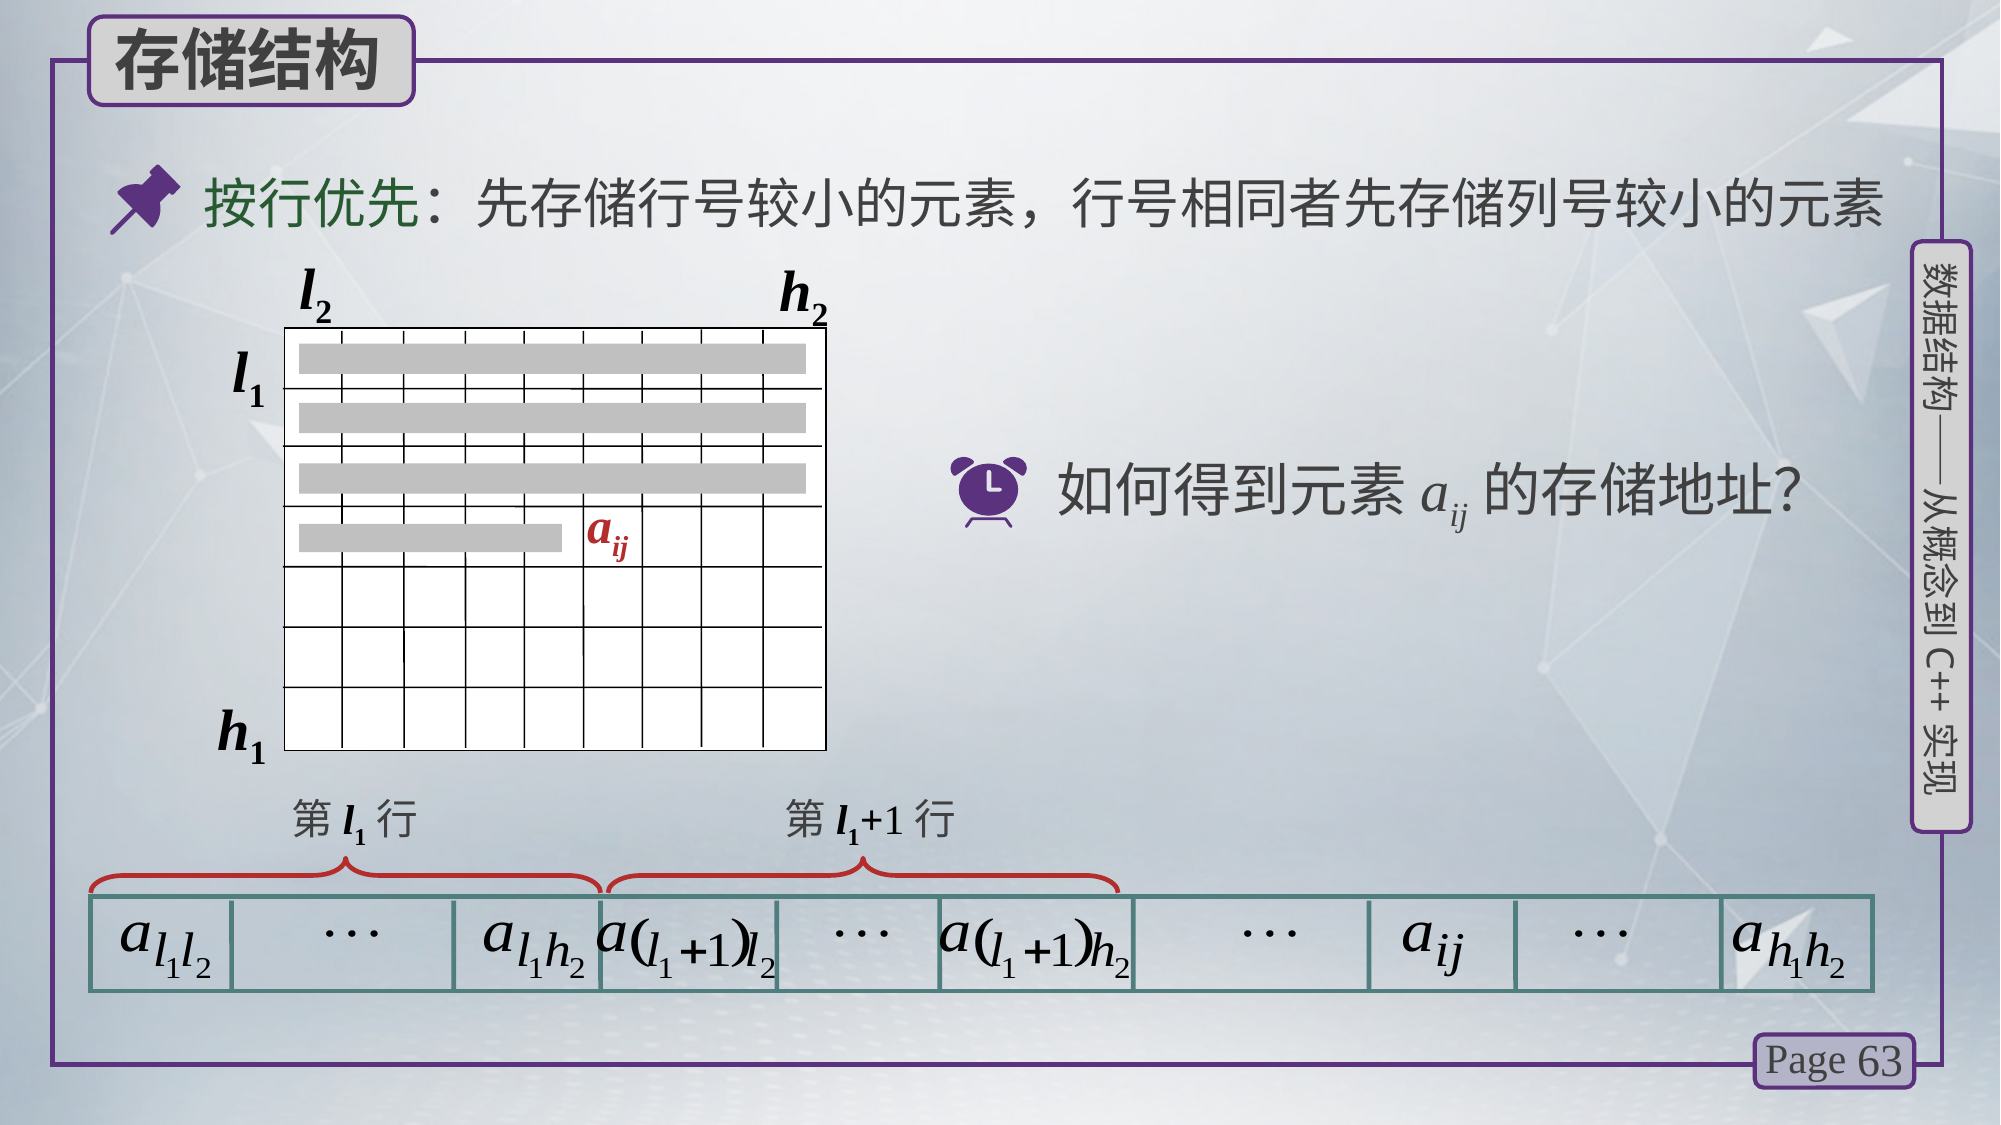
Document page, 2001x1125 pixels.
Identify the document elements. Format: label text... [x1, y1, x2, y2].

text_box [284, 327, 827, 751]
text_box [607, 792, 1119, 893]
text_box [87, 16, 405, 107]
text_box l2 [299, 250, 338, 311]
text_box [282, 388, 822, 688]
text_box h2 [779, 253, 843, 314]
text_box h1 [217, 691, 280, 754]
text_box l1 [232, 334, 271, 395]
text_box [90, 890, 1873, 994]
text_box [90, 792, 601, 893]
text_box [109, 162, 1931, 244]
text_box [578, 492, 660, 566]
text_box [950, 446, 1835, 532]
text_box 存储结构 [99, 10, 413, 105]
picture [0, 0, 2000, 1125]
text_box [299, 343, 806, 374]
